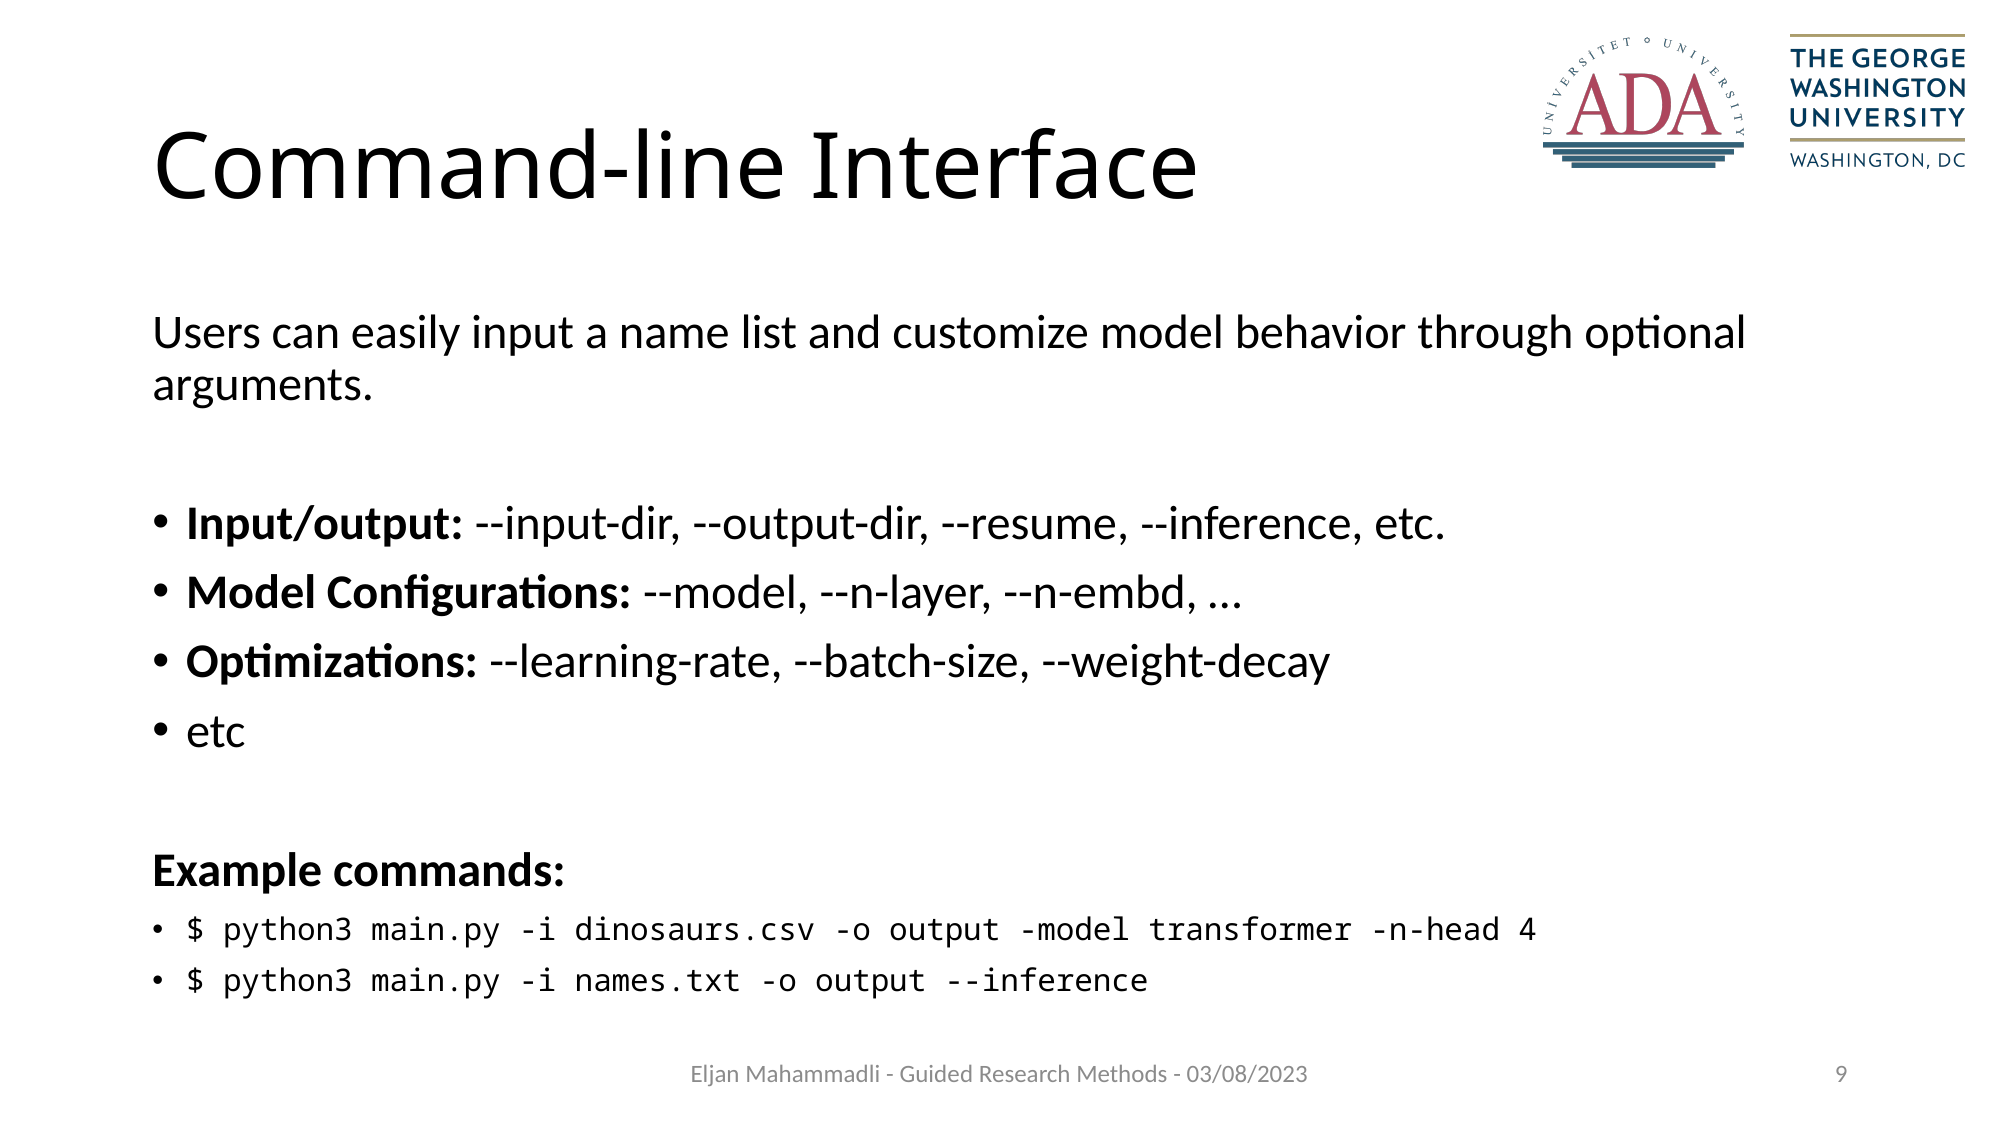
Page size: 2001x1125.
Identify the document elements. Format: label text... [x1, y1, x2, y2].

title Command-line Interface [137, 59, 1863, 278]
picture [1543, 37, 1744, 168]
picture [1789, 34, 1965, 169]
footer Eljan Mahammadli - Guided Research Methods - 03/08/2023 [662, 1042, 1338, 1103]
list Users can easily input a name list and customize model behavior through optional arguments. Input/output: --input-dir, --output-dir, --resume, --inference, etc. Model Configurations: --model, --n-layer, --n-embd, … Optimizations: --learning-rate, --batch-size, --weight-decay etc Example commands: $ python3 main.py -i dinosaurs.csv -o output -model transformer -n-head 4 $ python3 main.py -i names.txt -o output --inference [137, 299, 1863, 1014]
slide_number 9 [1412, 1042, 1863, 1103]
